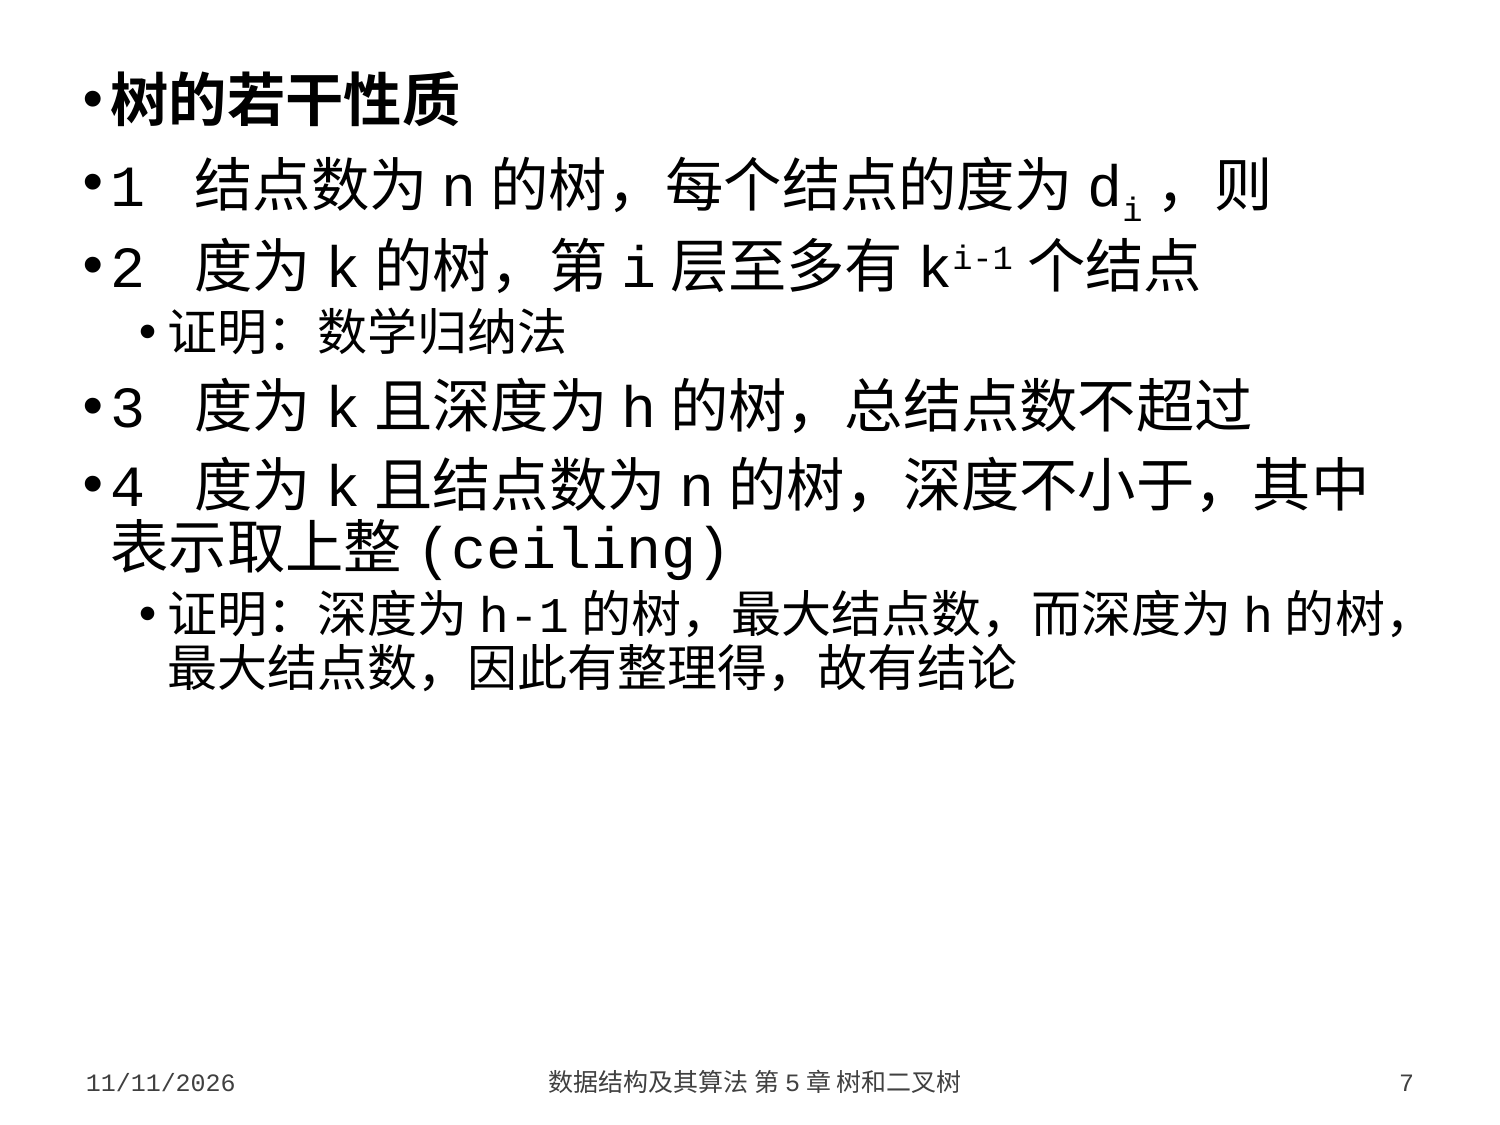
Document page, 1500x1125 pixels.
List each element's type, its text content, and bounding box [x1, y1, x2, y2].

footer 数据结构及其算法 第5章 树和二叉树 [276, 1045, 1235, 1105]
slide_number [70, 1045, 259, 1105]
slide_number 7 [1251, 1045, 1430, 1105]
